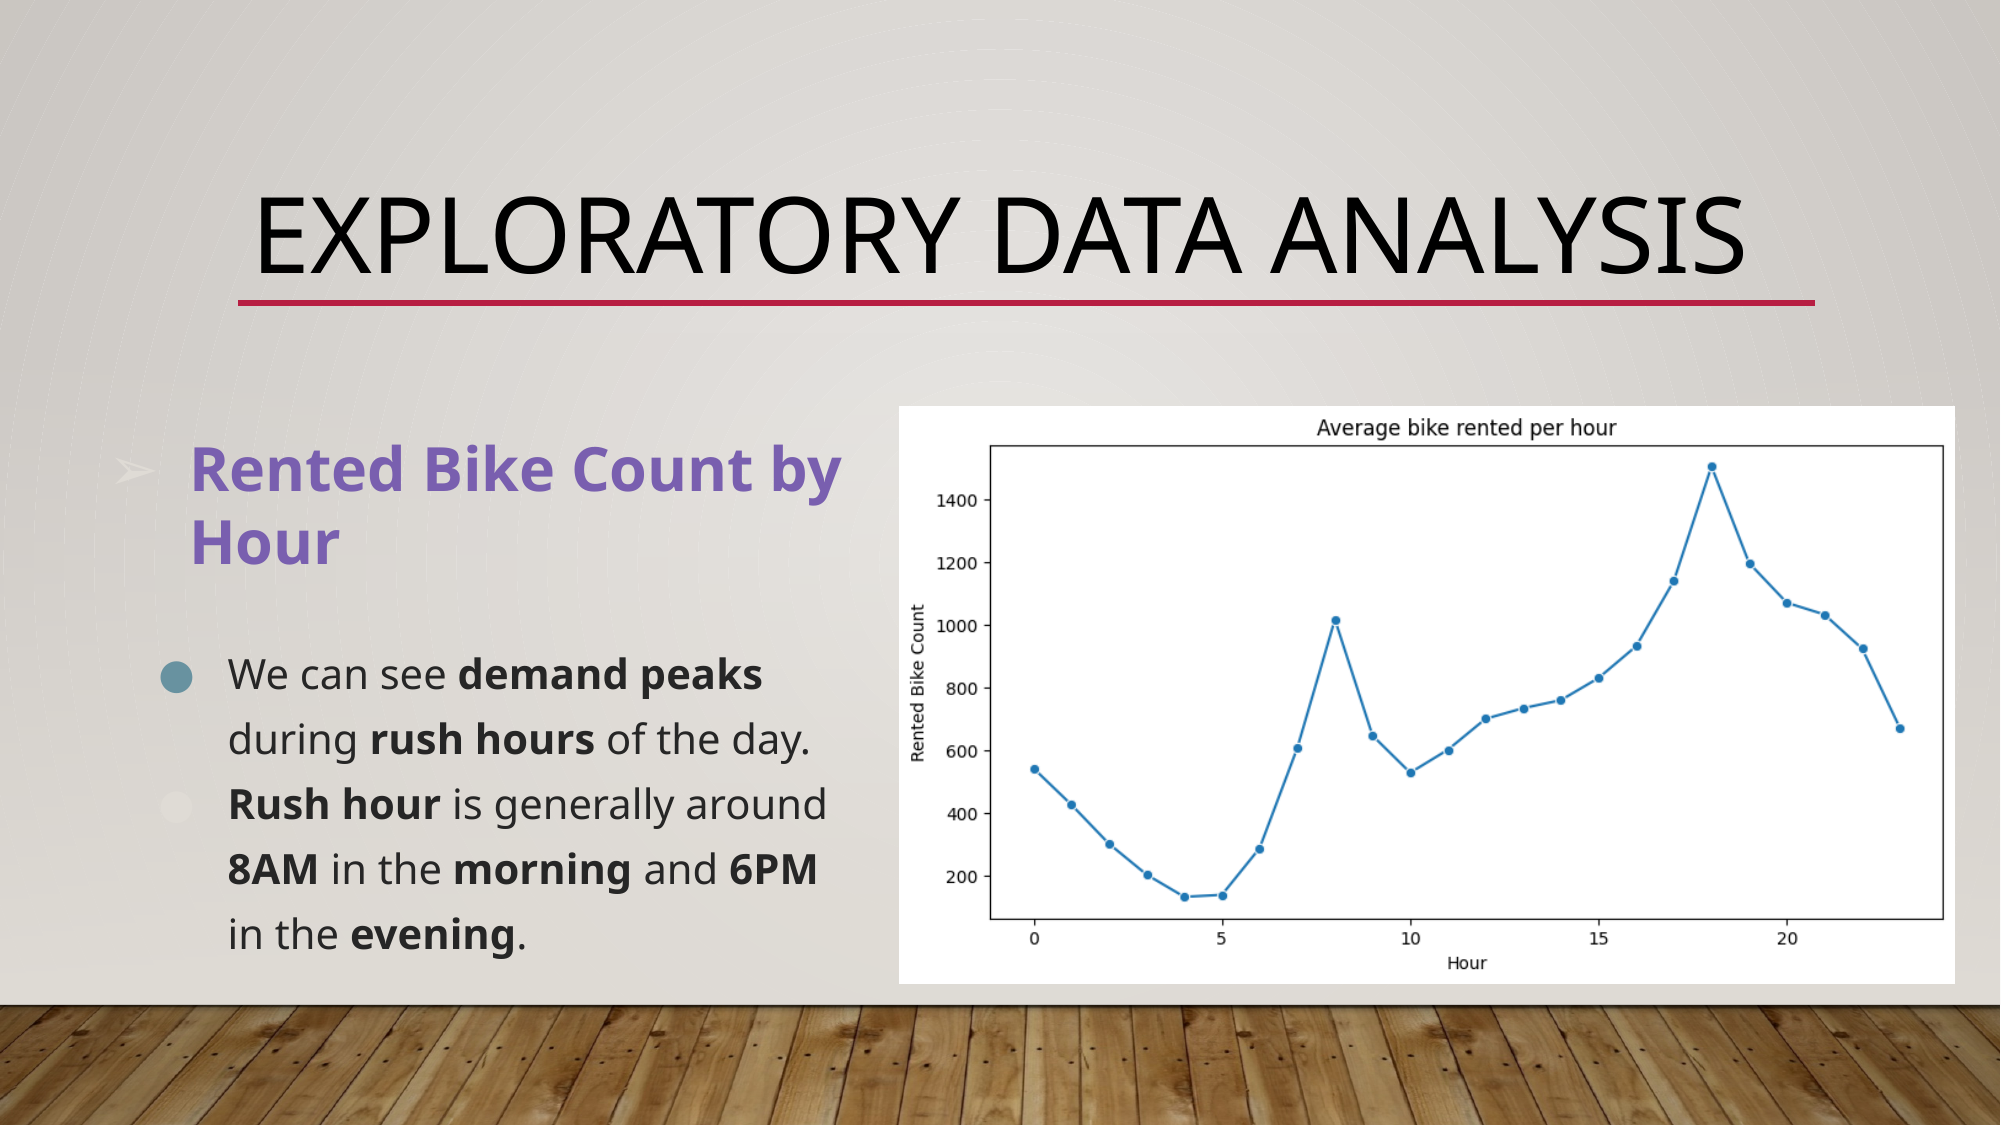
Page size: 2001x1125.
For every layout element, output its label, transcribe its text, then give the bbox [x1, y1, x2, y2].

title Exploratory Data Analysis [118, 162, 1882, 352]
text_box We can see demand peaks during rush hours of the day. Rush hour is generally around 8AM in the morning and 6PM in the evening. [107, 612, 881, 920]
picture [0, 1005, 2000, 1125]
text_box Rented Bike Count by Hour [69, 420, 884, 677]
picture [899, 406, 1955, 985]
